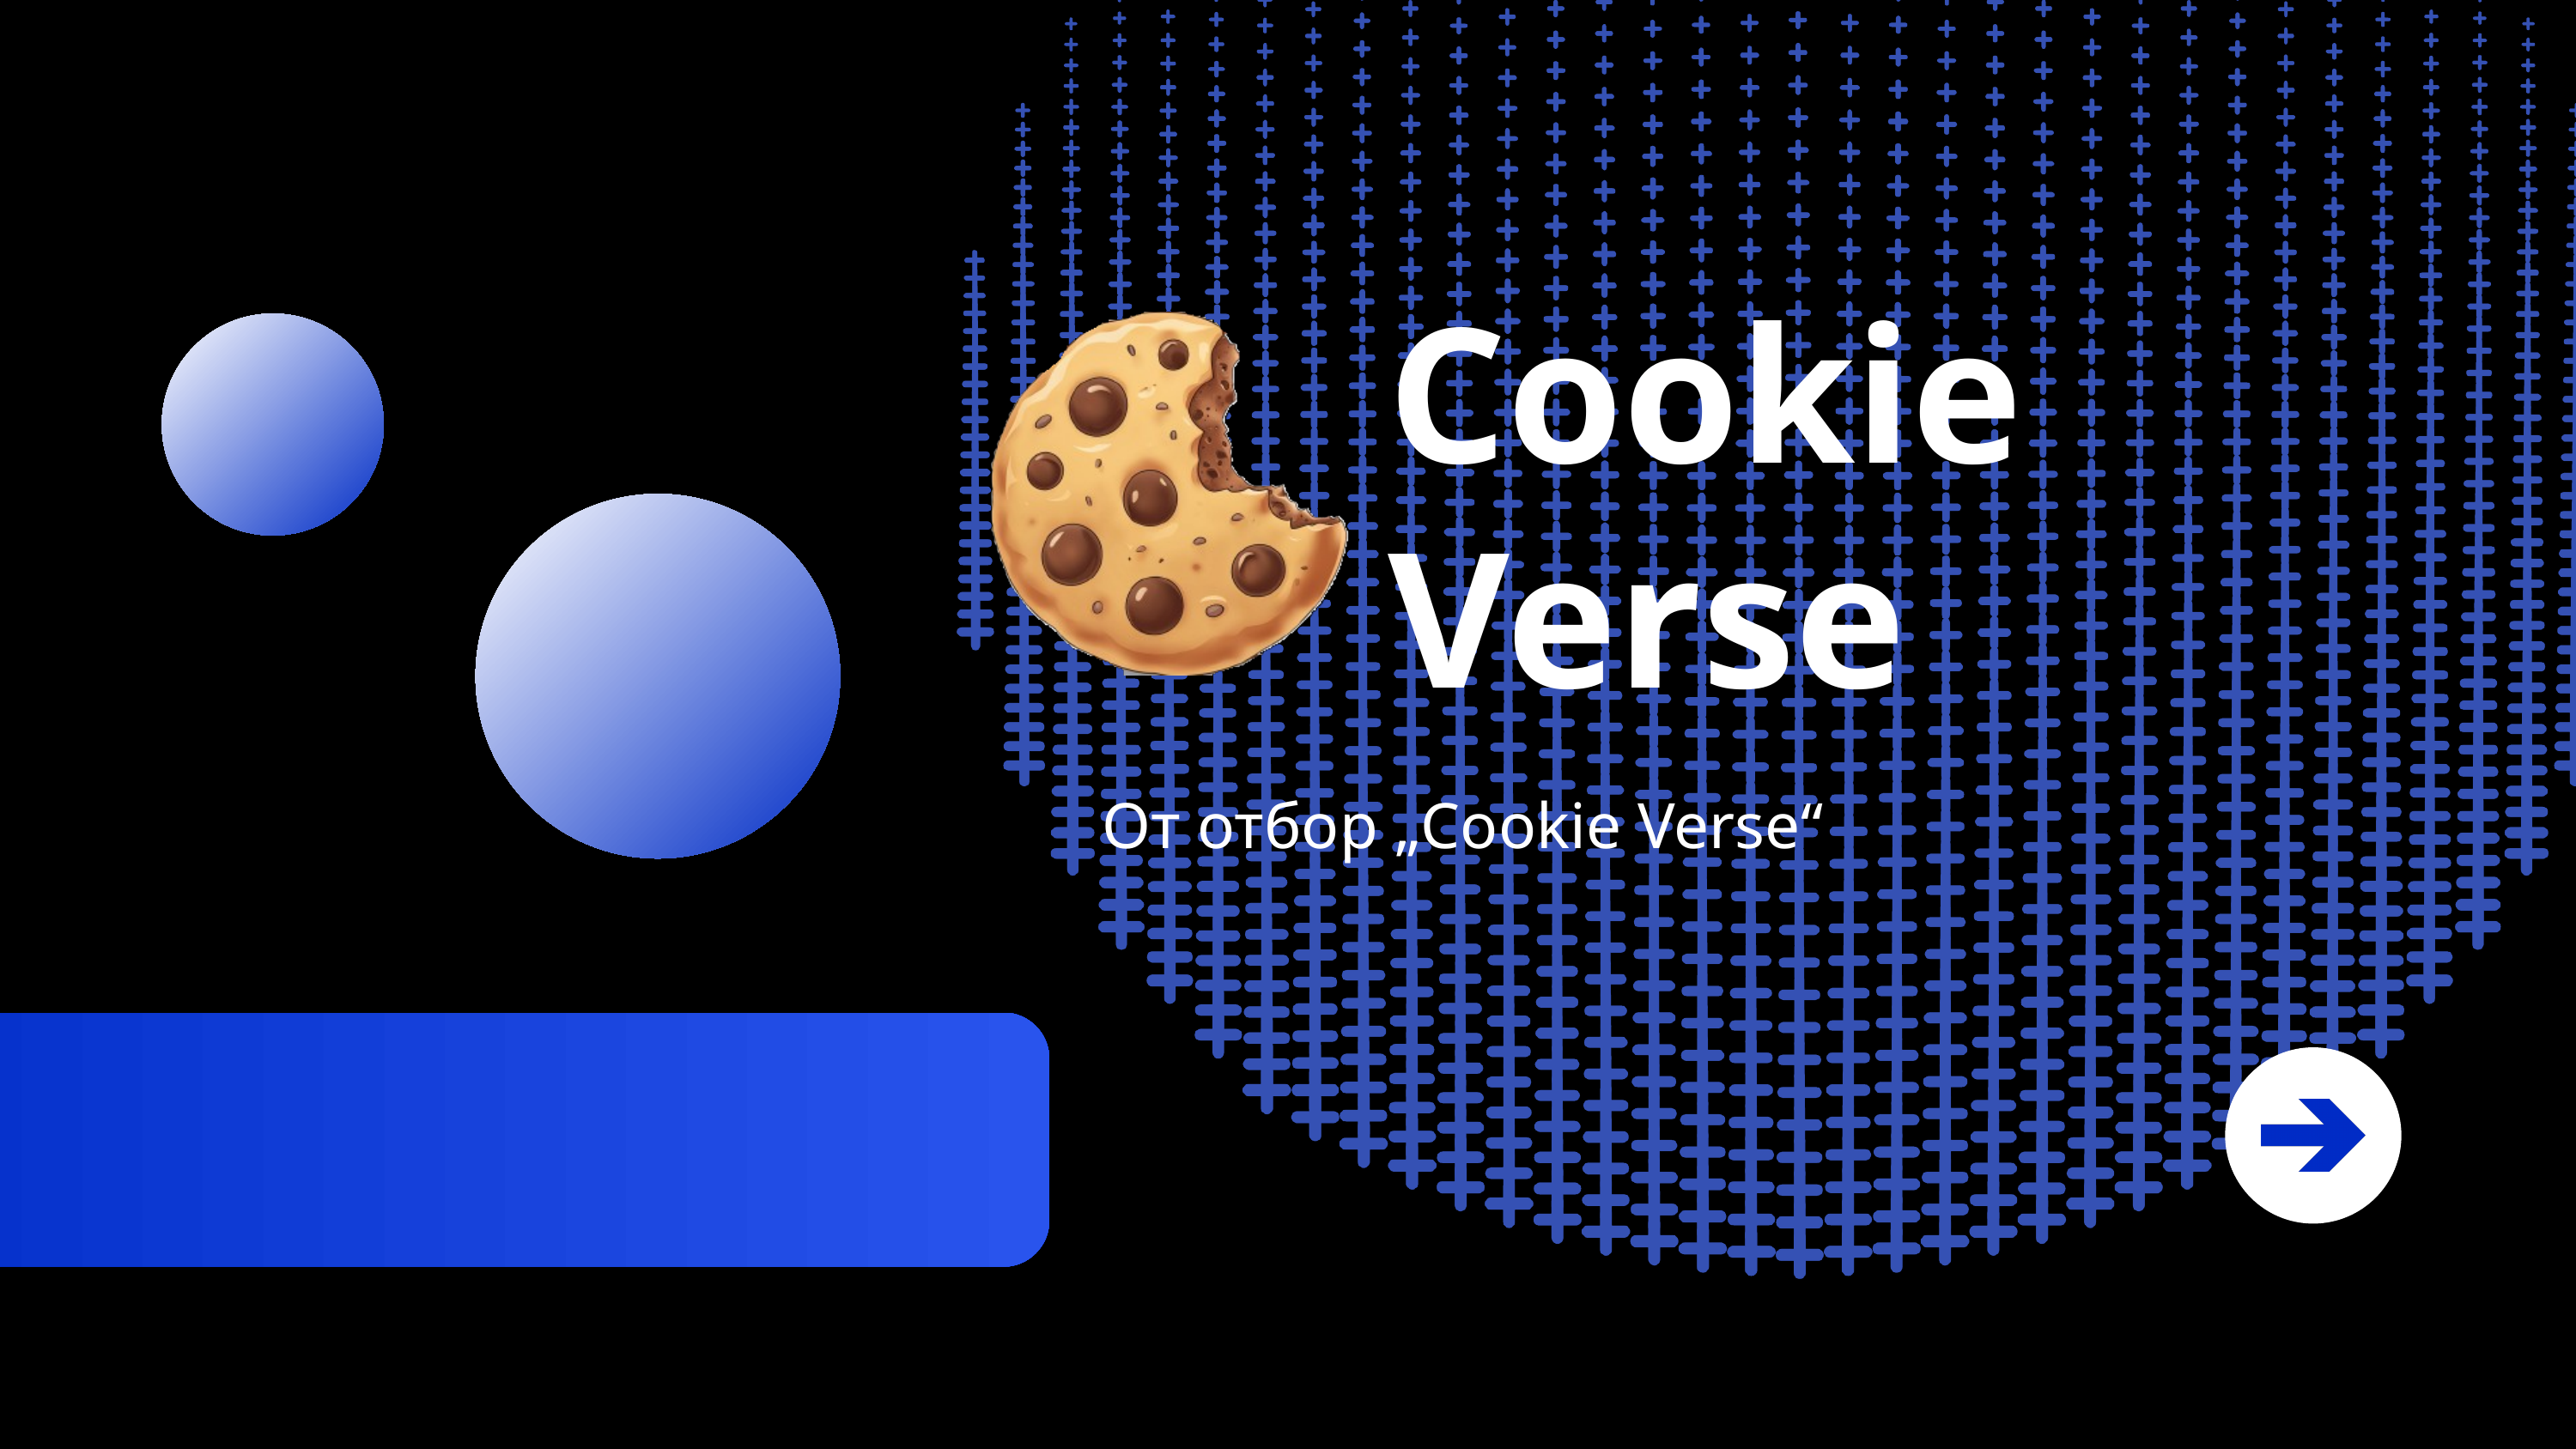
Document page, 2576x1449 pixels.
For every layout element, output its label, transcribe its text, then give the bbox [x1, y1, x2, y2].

text_box От отбор „Cookie Verse“ [1102, 773, 2172, 862]
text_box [475, 494, 841, 859]
text_box [991, 312, 1350, 676]
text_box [2225, 1046, 2402, 1224]
text_box [957, 0, 2576, 1279]
text_box Cookie Verse [1388, 276, 2576, 726]
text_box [0, 1012, 1050, 1267]
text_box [161, 313, 385, 536]
